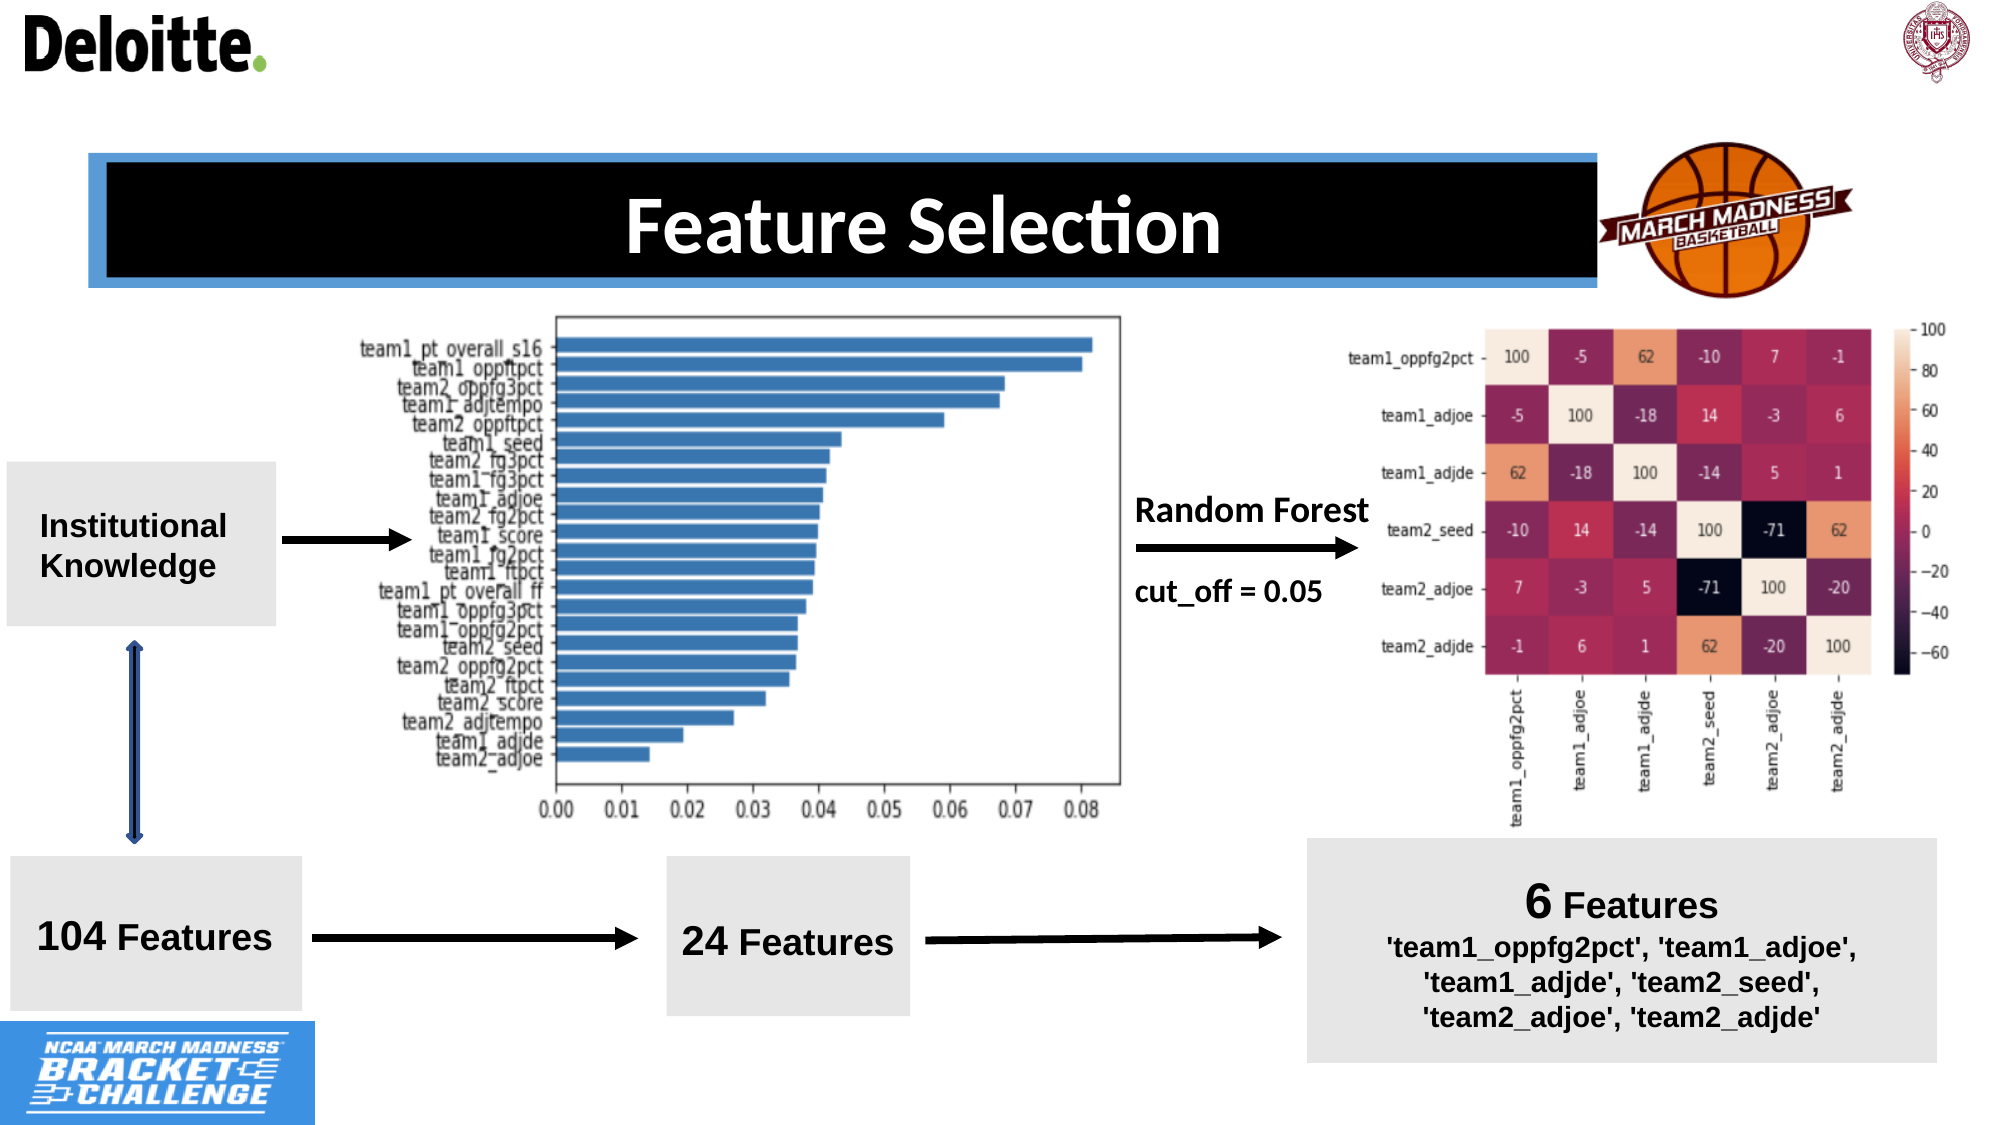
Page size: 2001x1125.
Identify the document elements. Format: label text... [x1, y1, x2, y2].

text_box [125, 640, 144, 845]
text_box Feature Selection [106, 162, 1592, 278]
text_box Random Forest cut_off = 0.05 [1134, 555, 1314, 625]
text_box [925, 936, 1283, 941]
text_box 24 Features [666, 856, 911, 1017]
text_box Random Forest cut_off = 0.05 [1134, 469, 1314, 547]
text_box Institutional Knowledge [6, 461, 277, 627]
text_box 104 Features [10, 856, 303, 1011]
picture [346, 297, 1130, 844]
picture [1319, 127, 1957, 844]
picture [1901, 0, 1974, 87]
picture [2, 0, 280, 87]
text_box 6 Features 'team1_oppfg2pct', 'team1_adjoe', 'team1_adjde', 'team2_seed', 'team2_adjoe', 'team2_adjde' [1306, 836, 1938, 1064]
picture [0, 1021, 315, 1125]
text_box [88, 152, 1592, 288]
